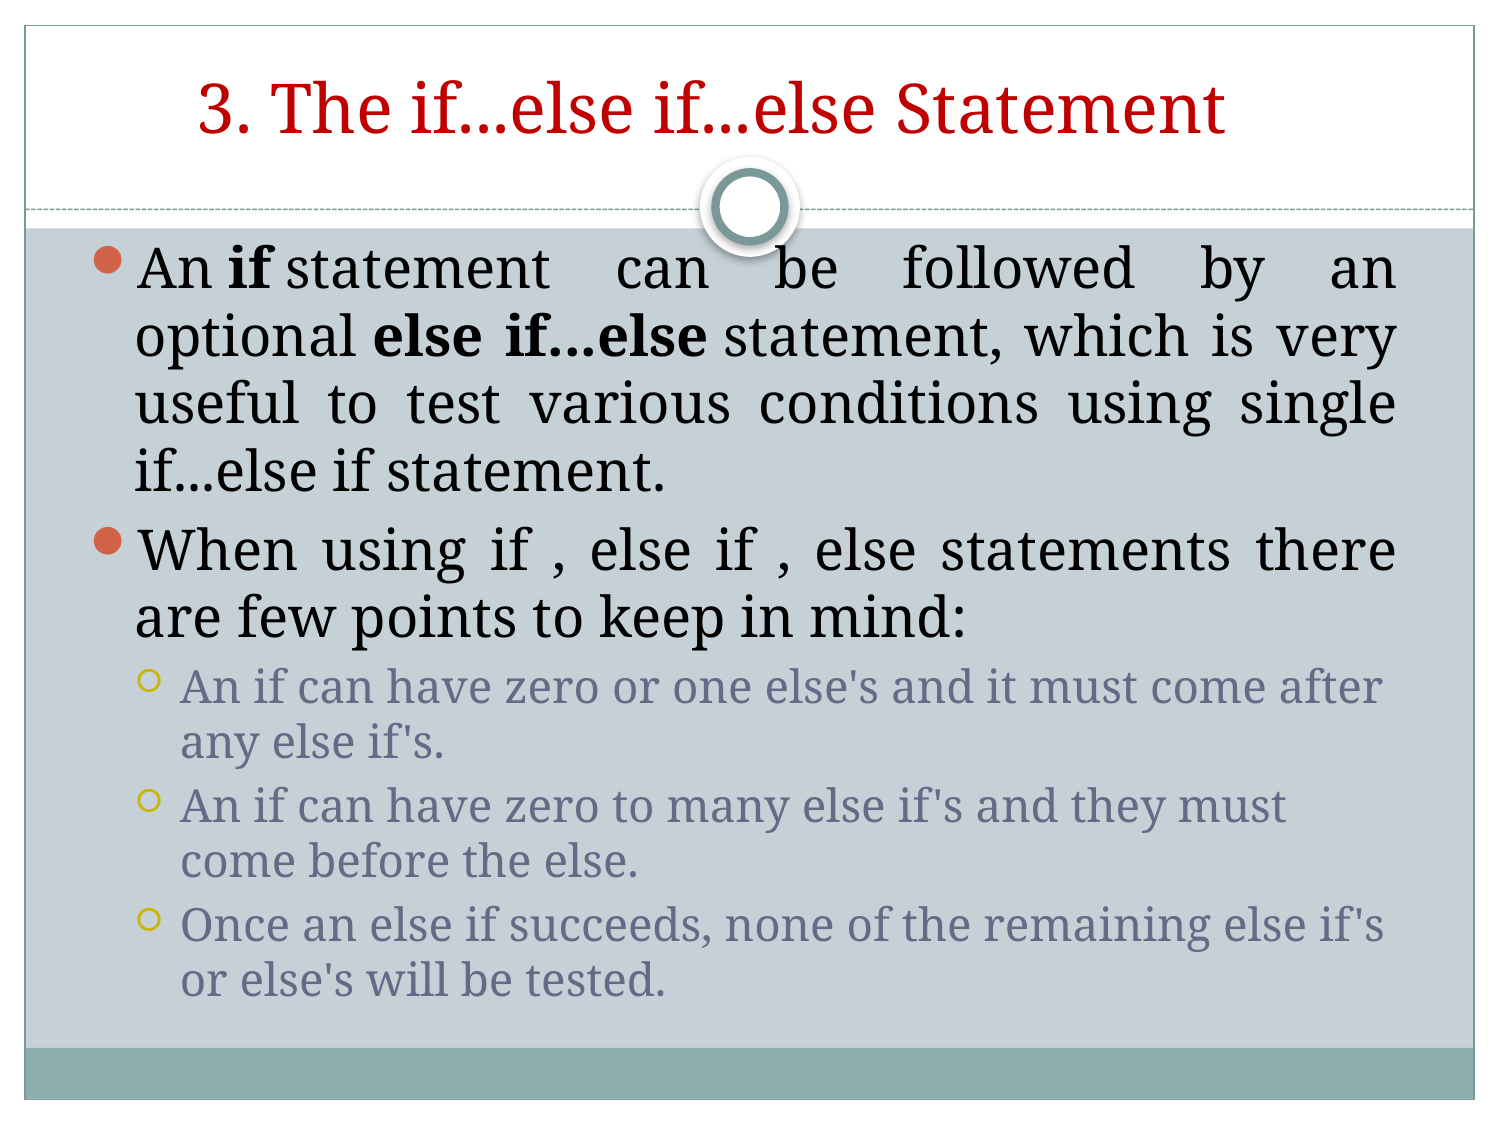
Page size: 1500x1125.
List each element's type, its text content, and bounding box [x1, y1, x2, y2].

list An if statement can be followed by an optional else if...else statement, which is very useful to test various conditions using single if...else if statement. When using if , else if , else statements there are few points to keep in mind: An if can have zero or one else's and it must come after any else if's. An if can have zero to many else if's and they must come before the else. Once an else if succeeds, none of the remaining else if's or else's will be tested. [75, 224, 1413, 1062]
title 3. The if...else if...else Statement [99, 37, 1325, 155]
